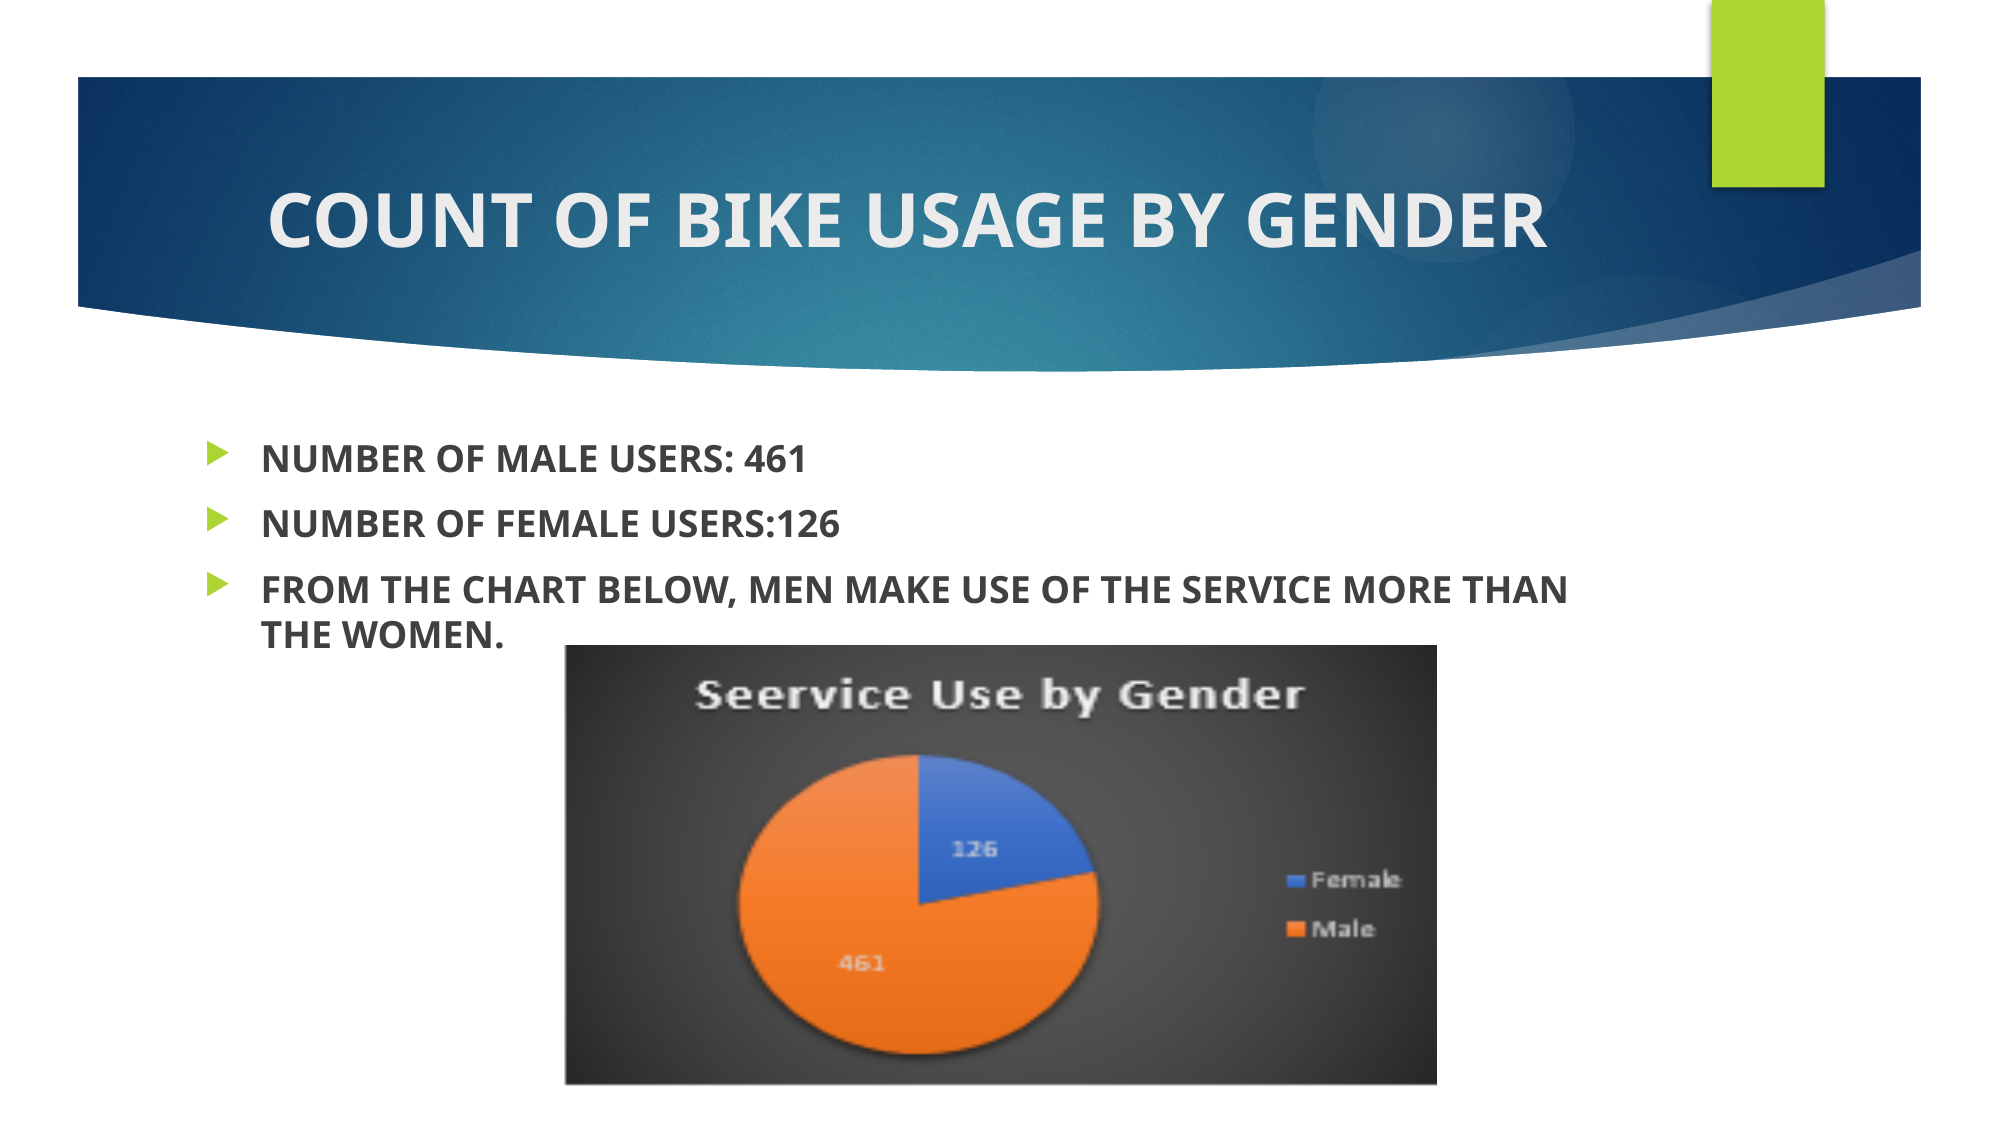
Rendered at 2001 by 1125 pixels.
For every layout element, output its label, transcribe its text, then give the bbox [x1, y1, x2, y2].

picture [562, 645, 1438, 1092]
list NUMBER OF MALE USERS: 461 NUMBER OF FEMALE USERS:126 FROM THE CHART BELOW, MEN MAKE USE OF THE SERVICE MORE THAN THE WOMEN. [189, 427, 1627, 1092]
title COUNT OF BIKE USAGE BY GENDER [189, 159, 1627, 276]
